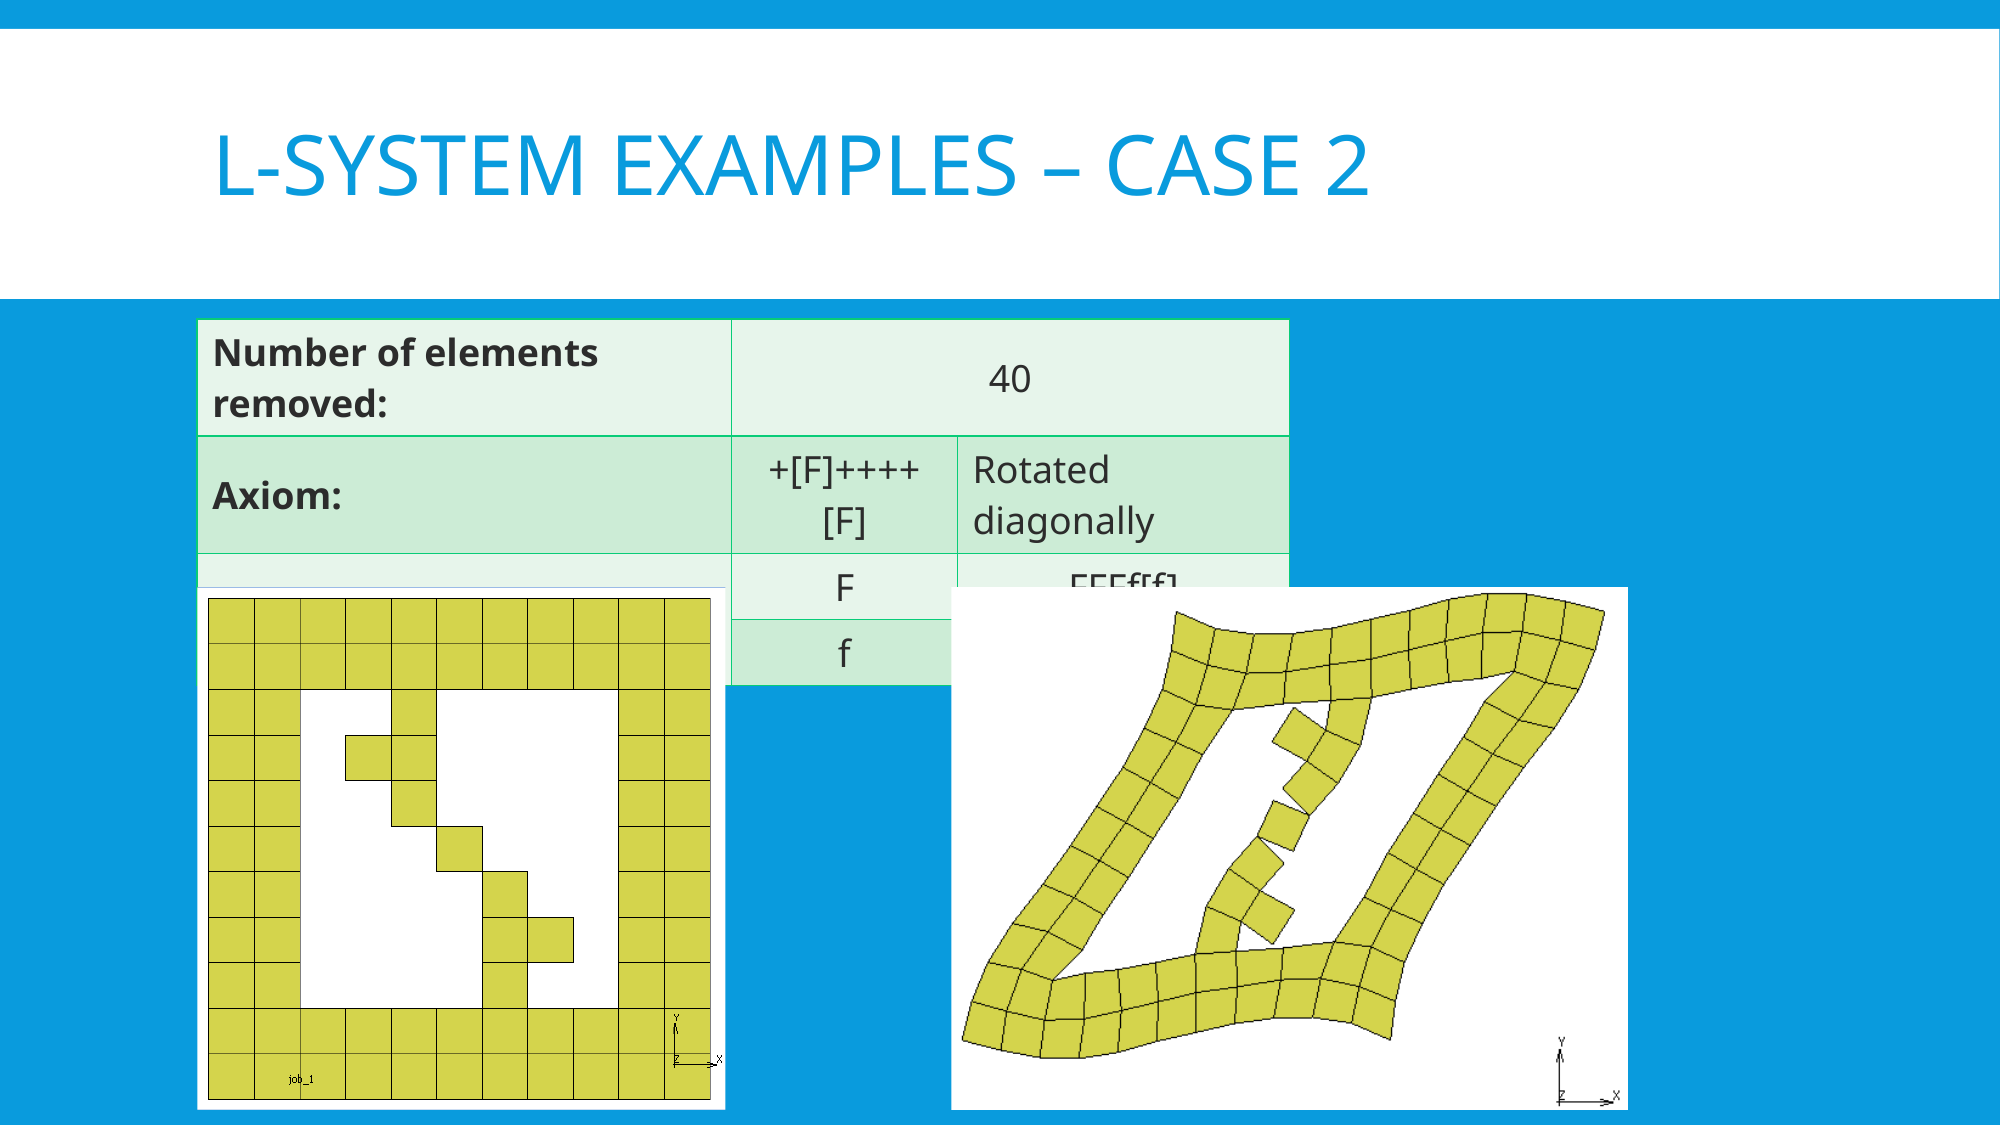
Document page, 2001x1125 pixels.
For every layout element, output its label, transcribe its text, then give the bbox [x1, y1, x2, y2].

picture [197, 587, 726, 1109]
table_cell F [732, 554, 957, 619]
table_header 40 [732, 320, 1289, 435]
table_cell f [732, 620, 944, 685]
table_cell FFFf[f] [958, 554, 1289, 583]
table_cell Rules: [198, 554, 731, 588]
table_cell Rotated diagonally [958, 437, 1289, 553]
table_header Number of elements removed: [198, 320, 731, 435]
title L-System Examples – Case 2 [197, 46, 1803, 295]
table_cell +[F]++++[F] [732, 437, 957, 553]
picture [950, 587, 1627, 1109]
table_cell Axiom: [198, 437, 731, 553]
